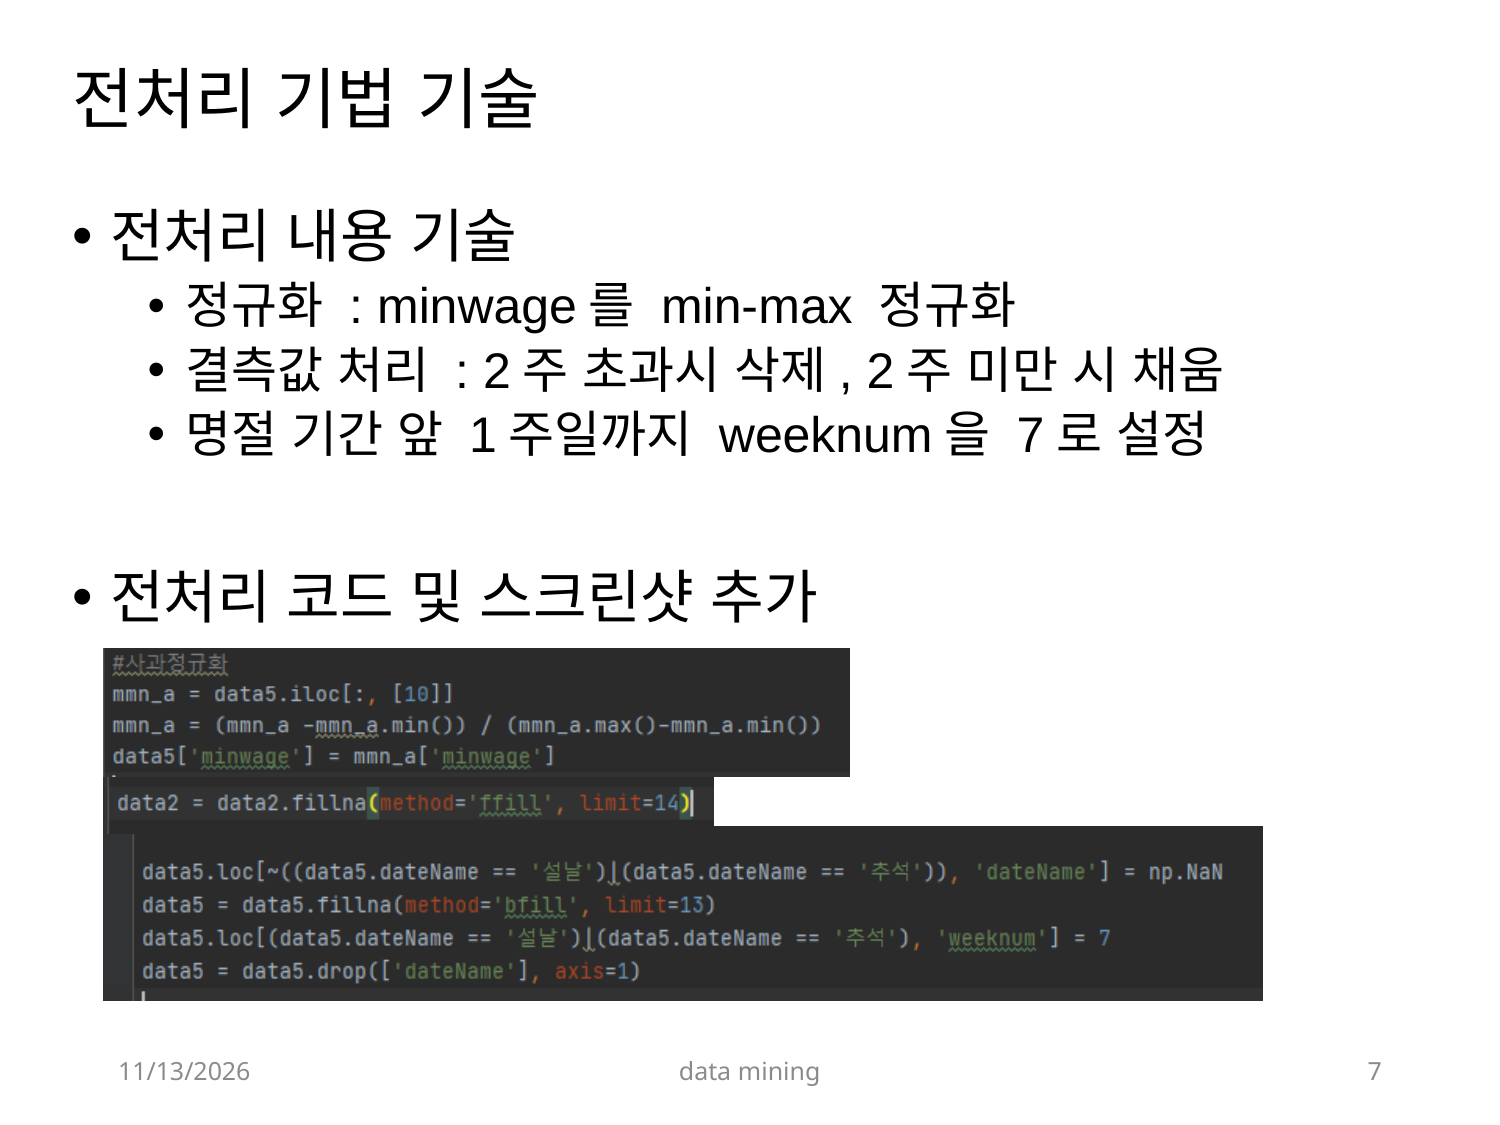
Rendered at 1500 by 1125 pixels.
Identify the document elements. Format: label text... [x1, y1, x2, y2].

picture [103, 648, 1263, 1001]
list 전처리 내용 기술 정규화 : minwage를 min-max 정규화 결측값 처리 : 2주 초과시 삭제, 2주 미만 시 채움 명절 기간 앞 1주일까지 weeknum을 7로 설정 전처리 코드 및 스크린샷 추가 [57, 200, 1446, 1014]
footer data mining [496, 1042, 1004, 1103]
slide_number 7 [1059, 1042, 1397, 1103]
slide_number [103, 1042, 441, 1103]
title 전처리 기법 기술 [57, 43, 1446, 161]
